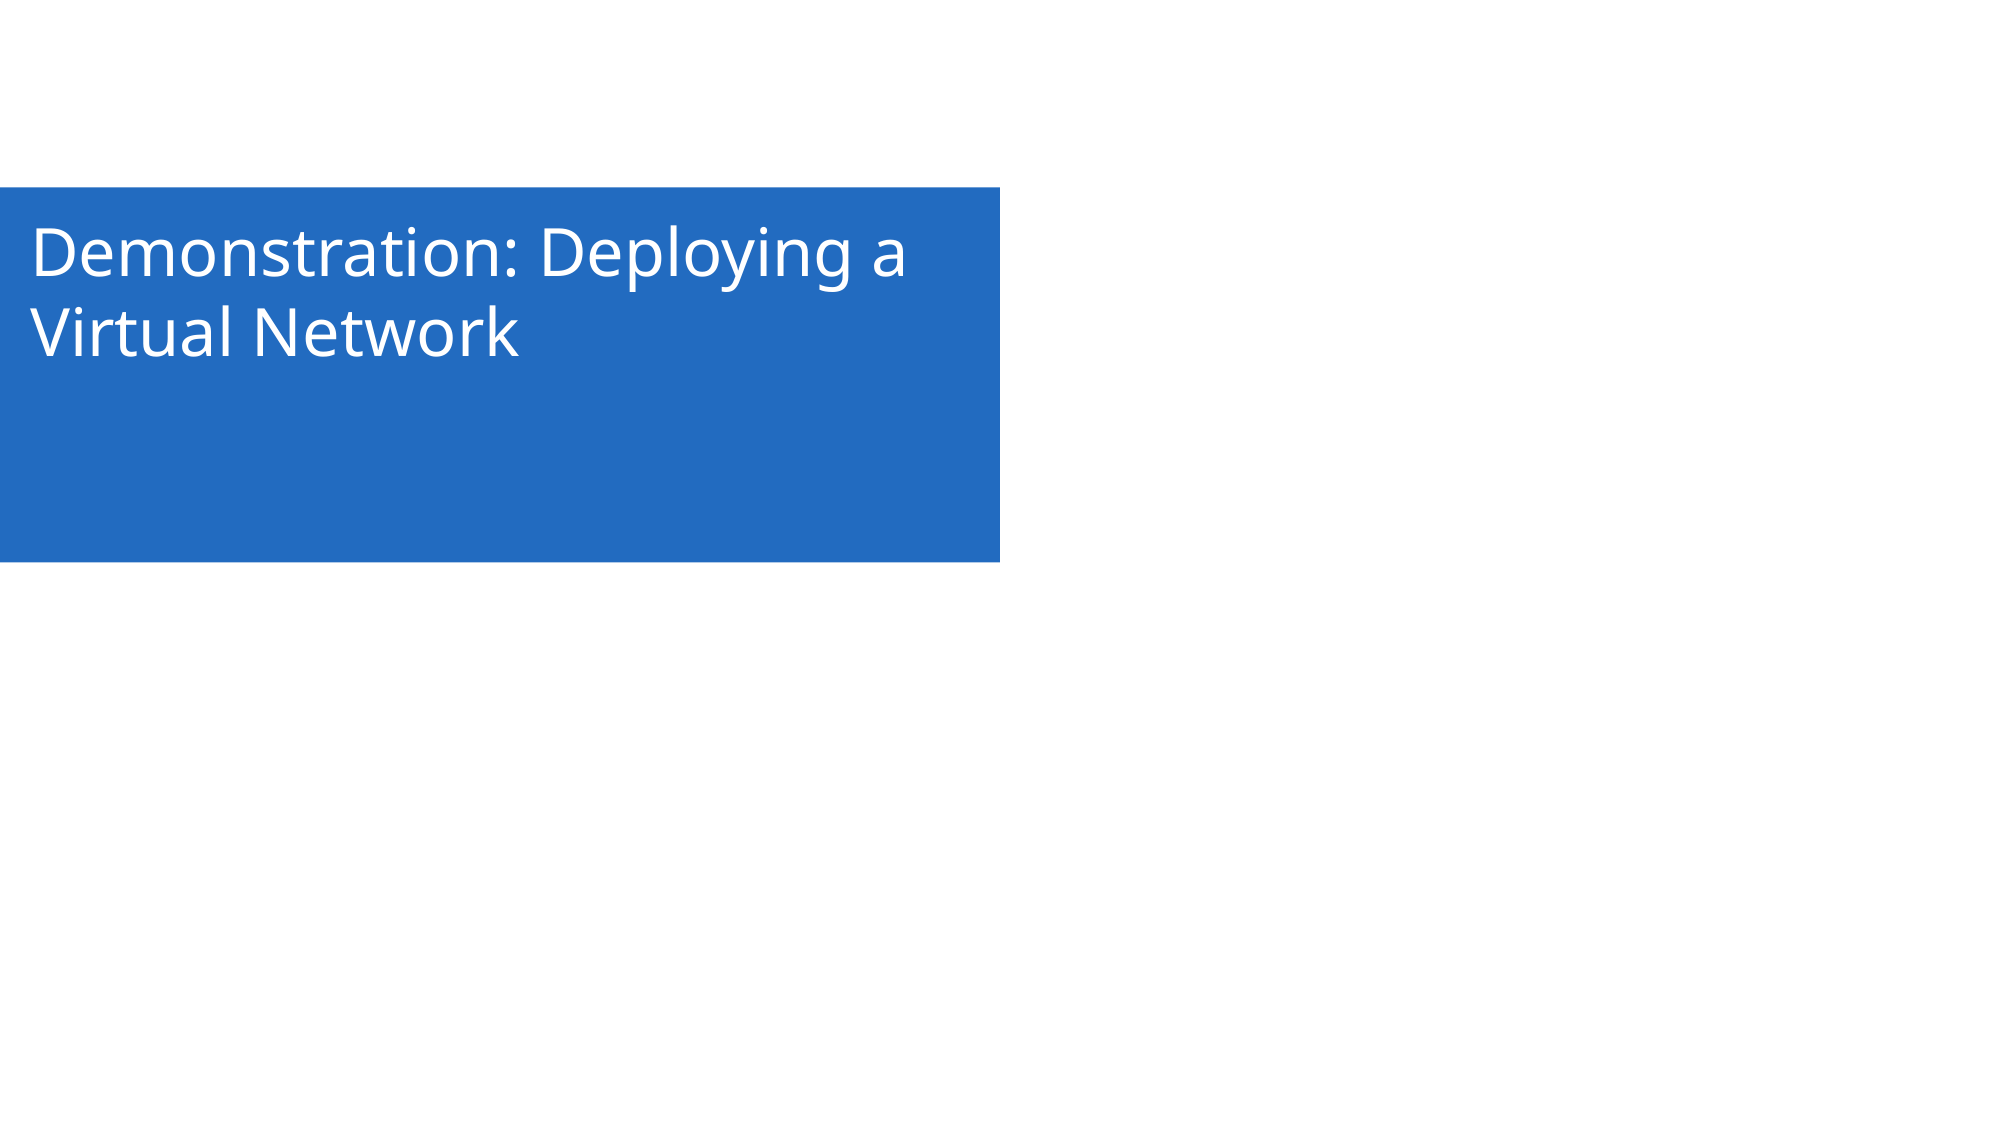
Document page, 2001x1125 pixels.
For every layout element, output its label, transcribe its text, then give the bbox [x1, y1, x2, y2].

list Demonstration: Deploying a Virtual Network [0, 187, 1000, 563]
